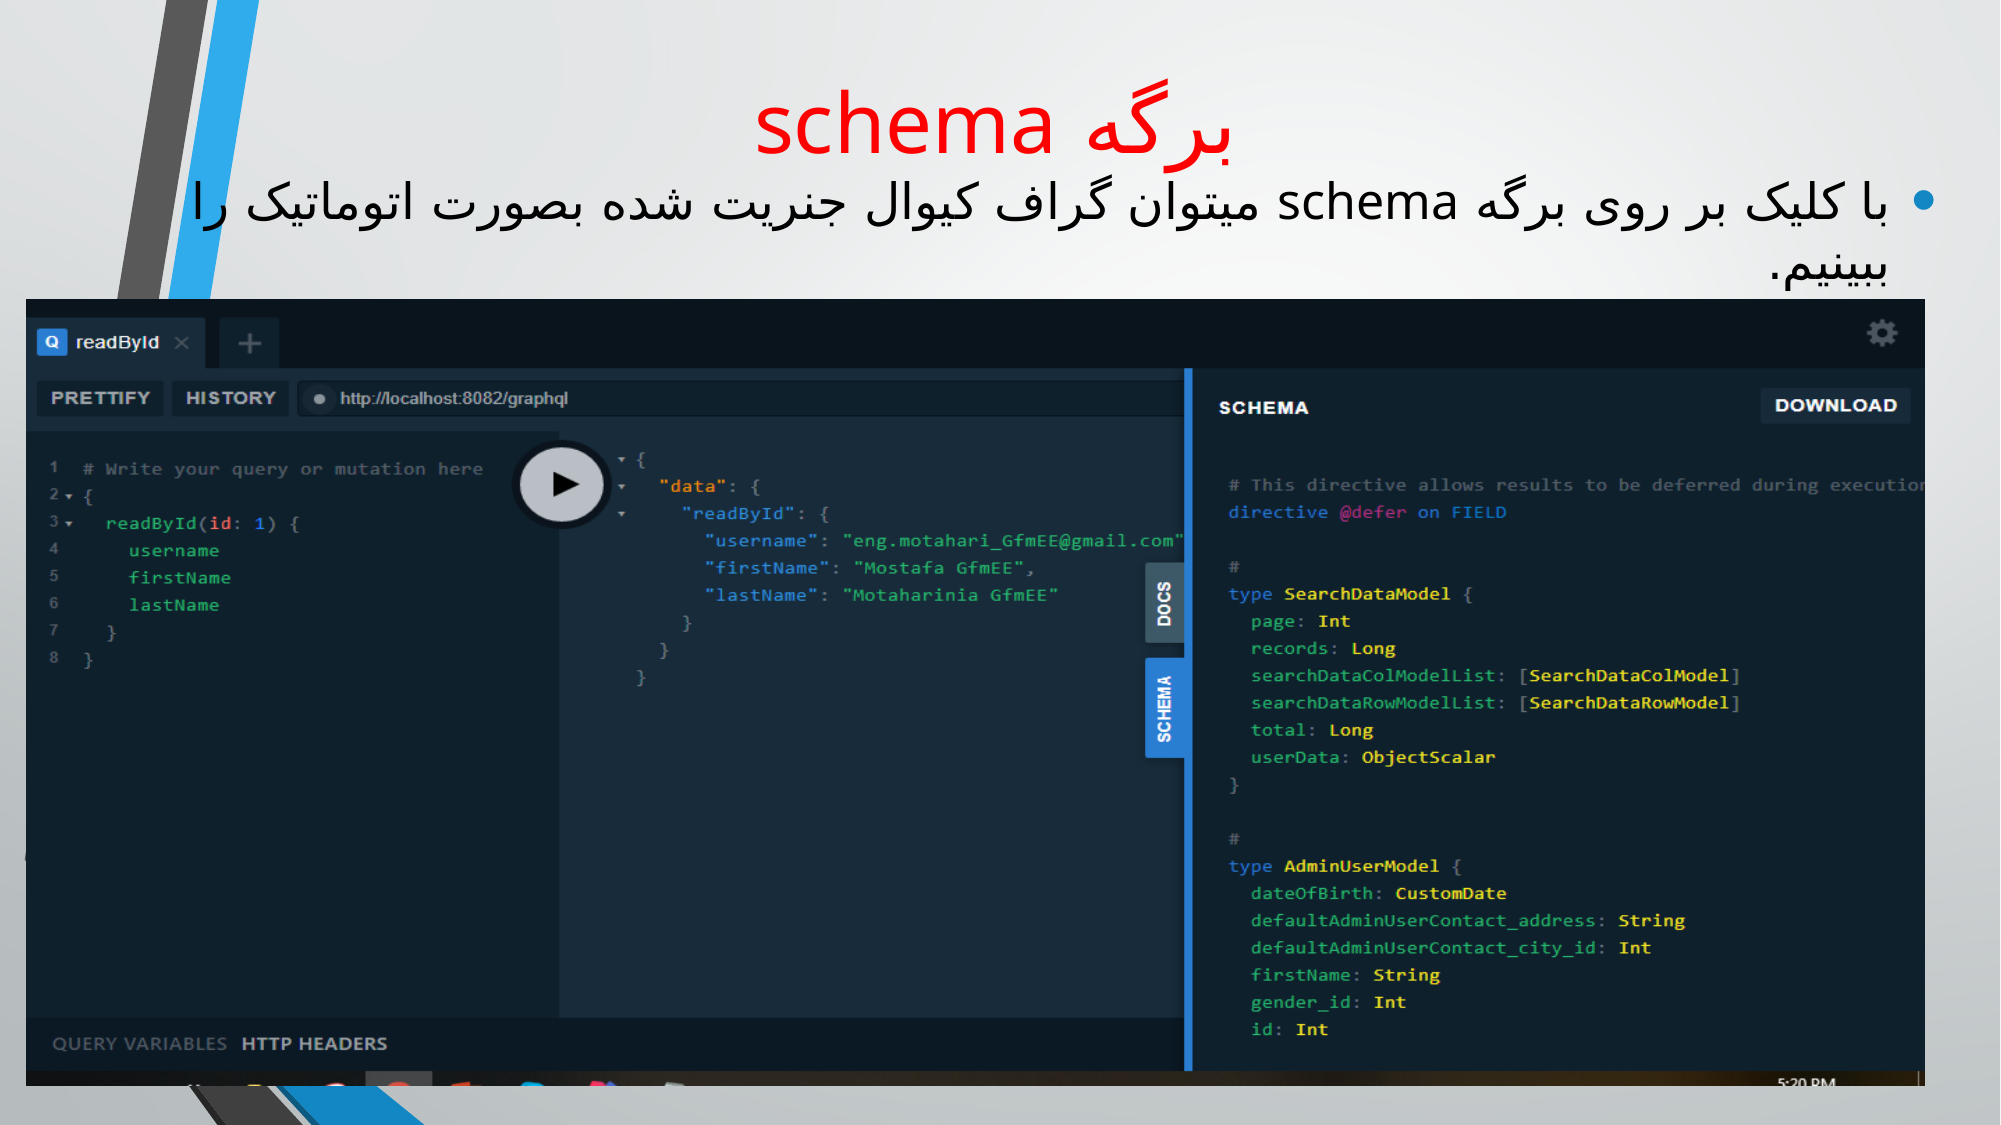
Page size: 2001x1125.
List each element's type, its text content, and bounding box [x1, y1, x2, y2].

title برگه schema [145, 60, 1846, 160]
list با کلیک بر روی برگه schema میتوان گراف کیوال جنریت شده بصورت اتوماتیک را ببینیم. [105, 160, 1953, 300]
picture [26, 298, 1925, 1086]
